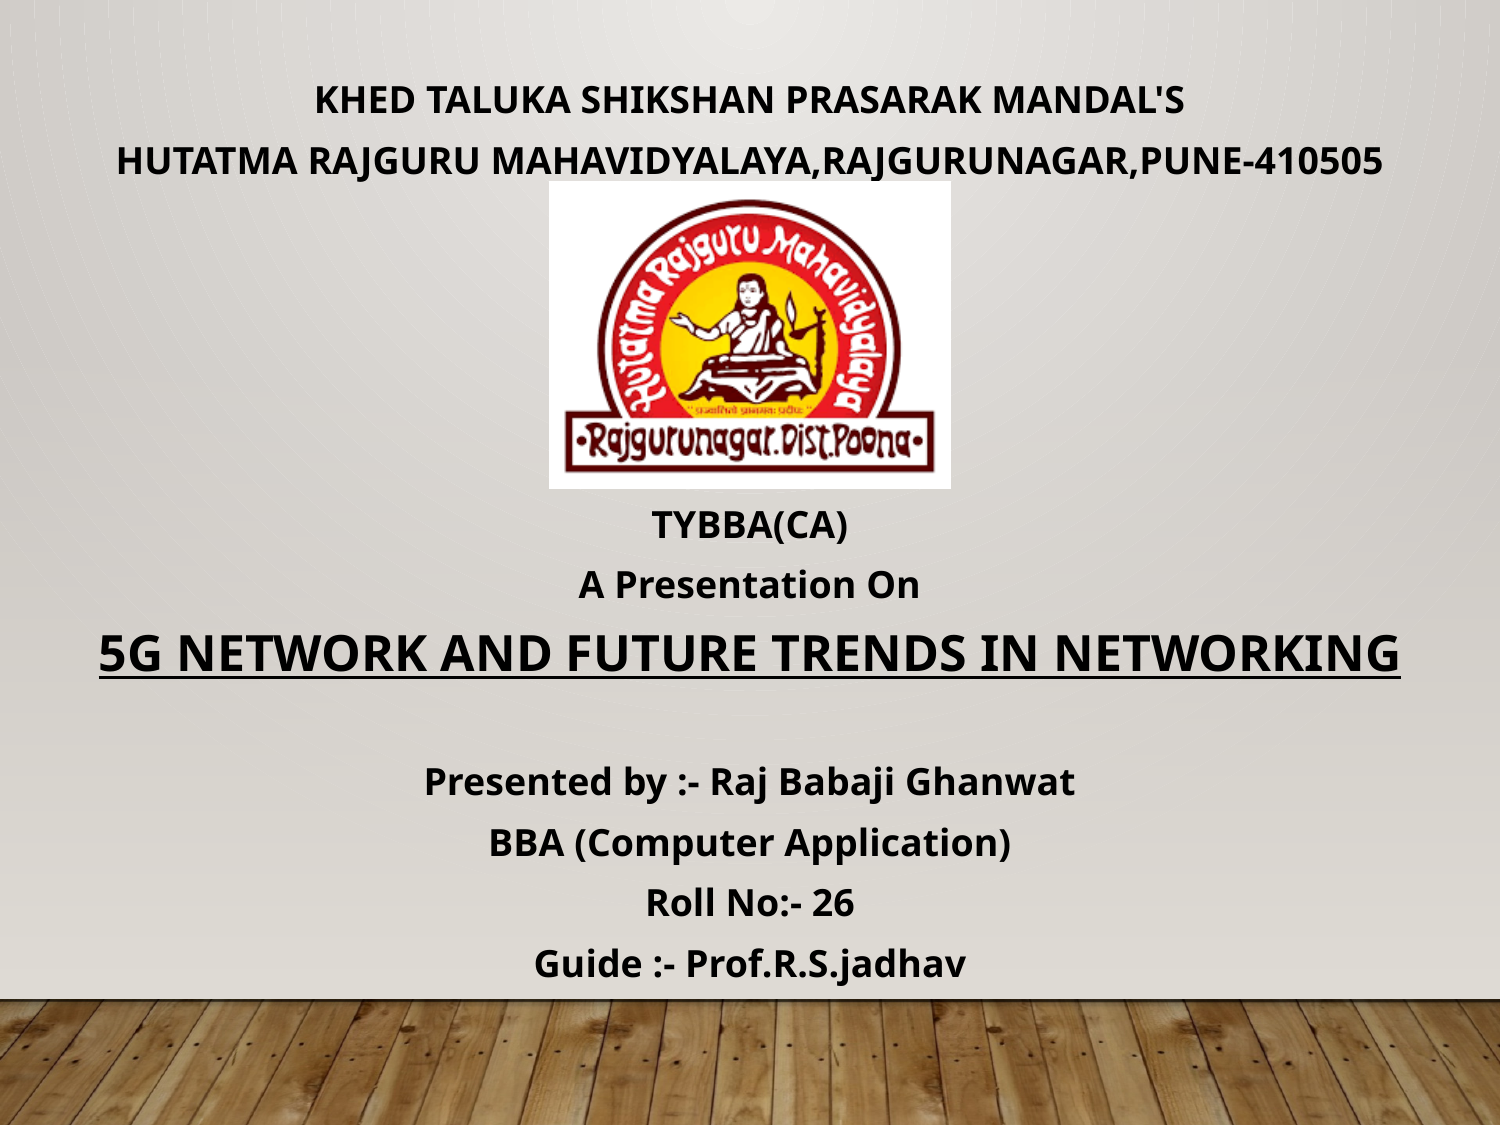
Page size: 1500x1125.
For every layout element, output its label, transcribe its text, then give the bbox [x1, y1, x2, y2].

text_box KHED TALUKA SHIKSHAN PRASARAK MANDAL'S HUTATMA RAJGURU MAHAVIDYALAYA,RAJGURUNAGAR,PUNE-410505 TYBBA(CA) A Presentation On 5G NETWORK AND FUTURE TRENDS IN NETWORKING Presented by :- Raj Babaji Ghanwat BBA (Computer Application) Roll No:- 26 Guide :- Prof.R.S.jadhav [83, 68, 1417, 993]
picture [548, 181, 951, 489]
picture [0, 999, 1500, 1125]
